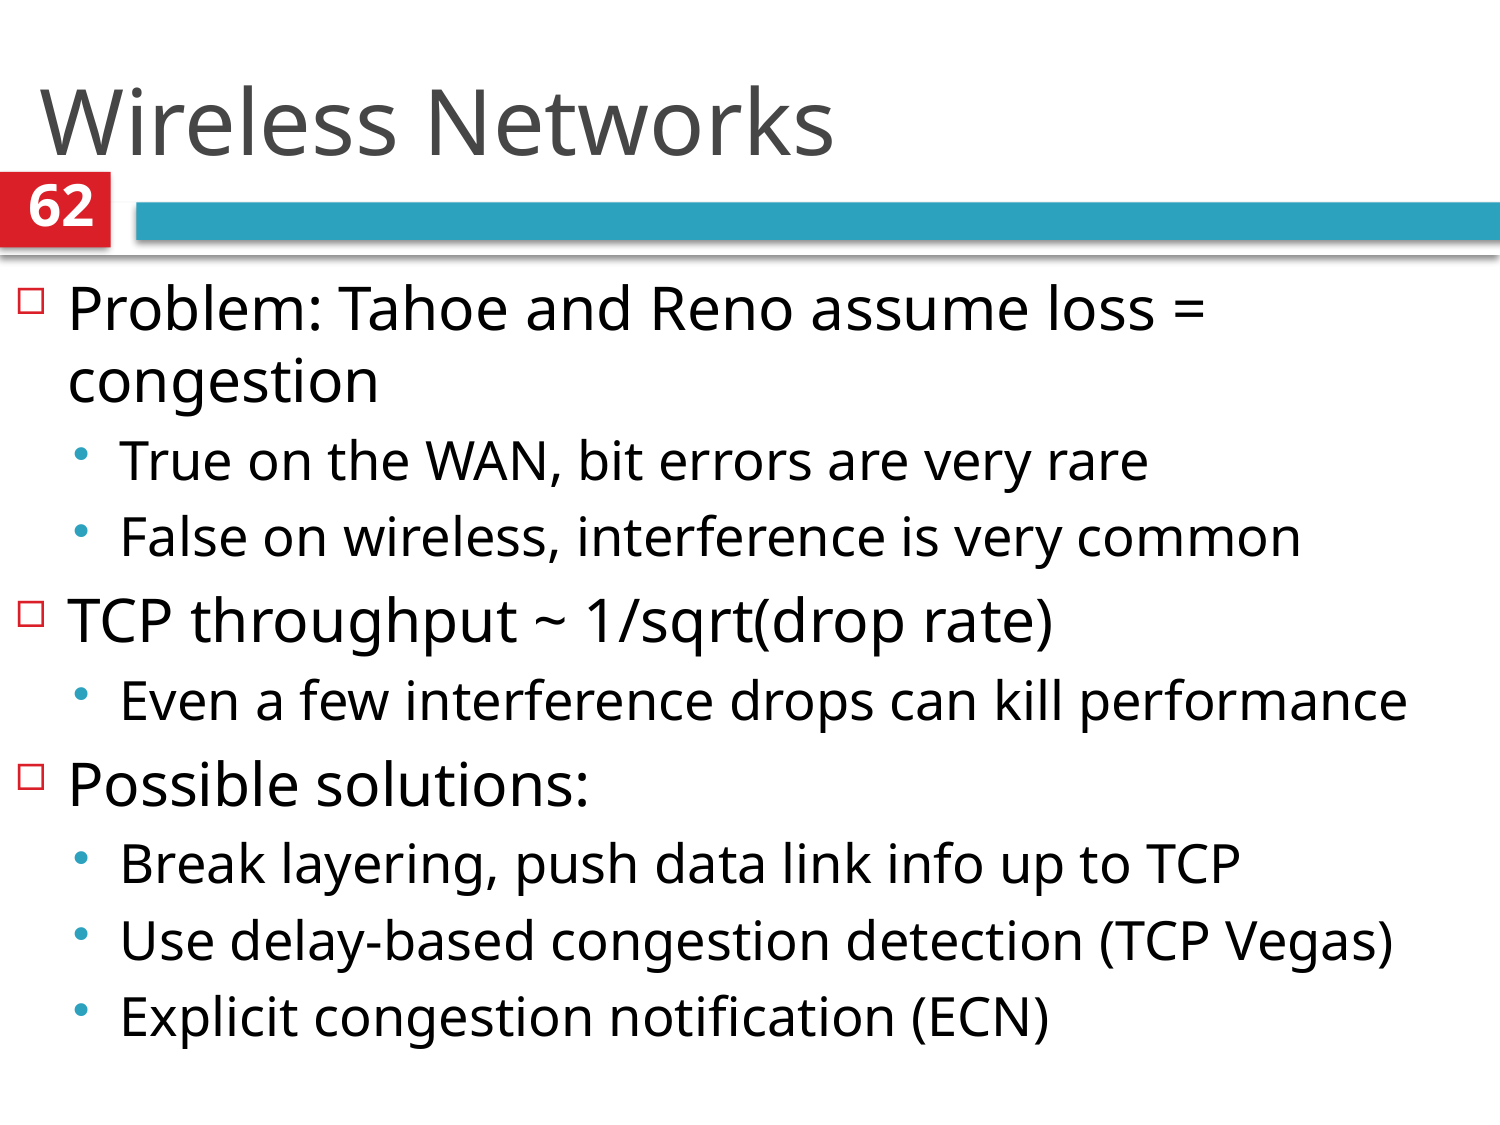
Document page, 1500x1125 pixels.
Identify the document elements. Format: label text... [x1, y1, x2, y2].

slide_number 62 [0, 159, 123, 257]
title Wireless Networks [24, 37, 1475, 200]
list Problem: Tahoe and Reno assume loss = congestion True on the WAN, bit errors are very rare False on wireless, interference is very common TCP throughput ~ 1/sqrt(drop rate) Even a few interference drops can kill performance Possible solutions: Break layering, push data link info up to TCP Use delay-based congestion detection (TCP Vegas) Explicit congestion notification (ECN) [0, 262, 1500, 1100]
